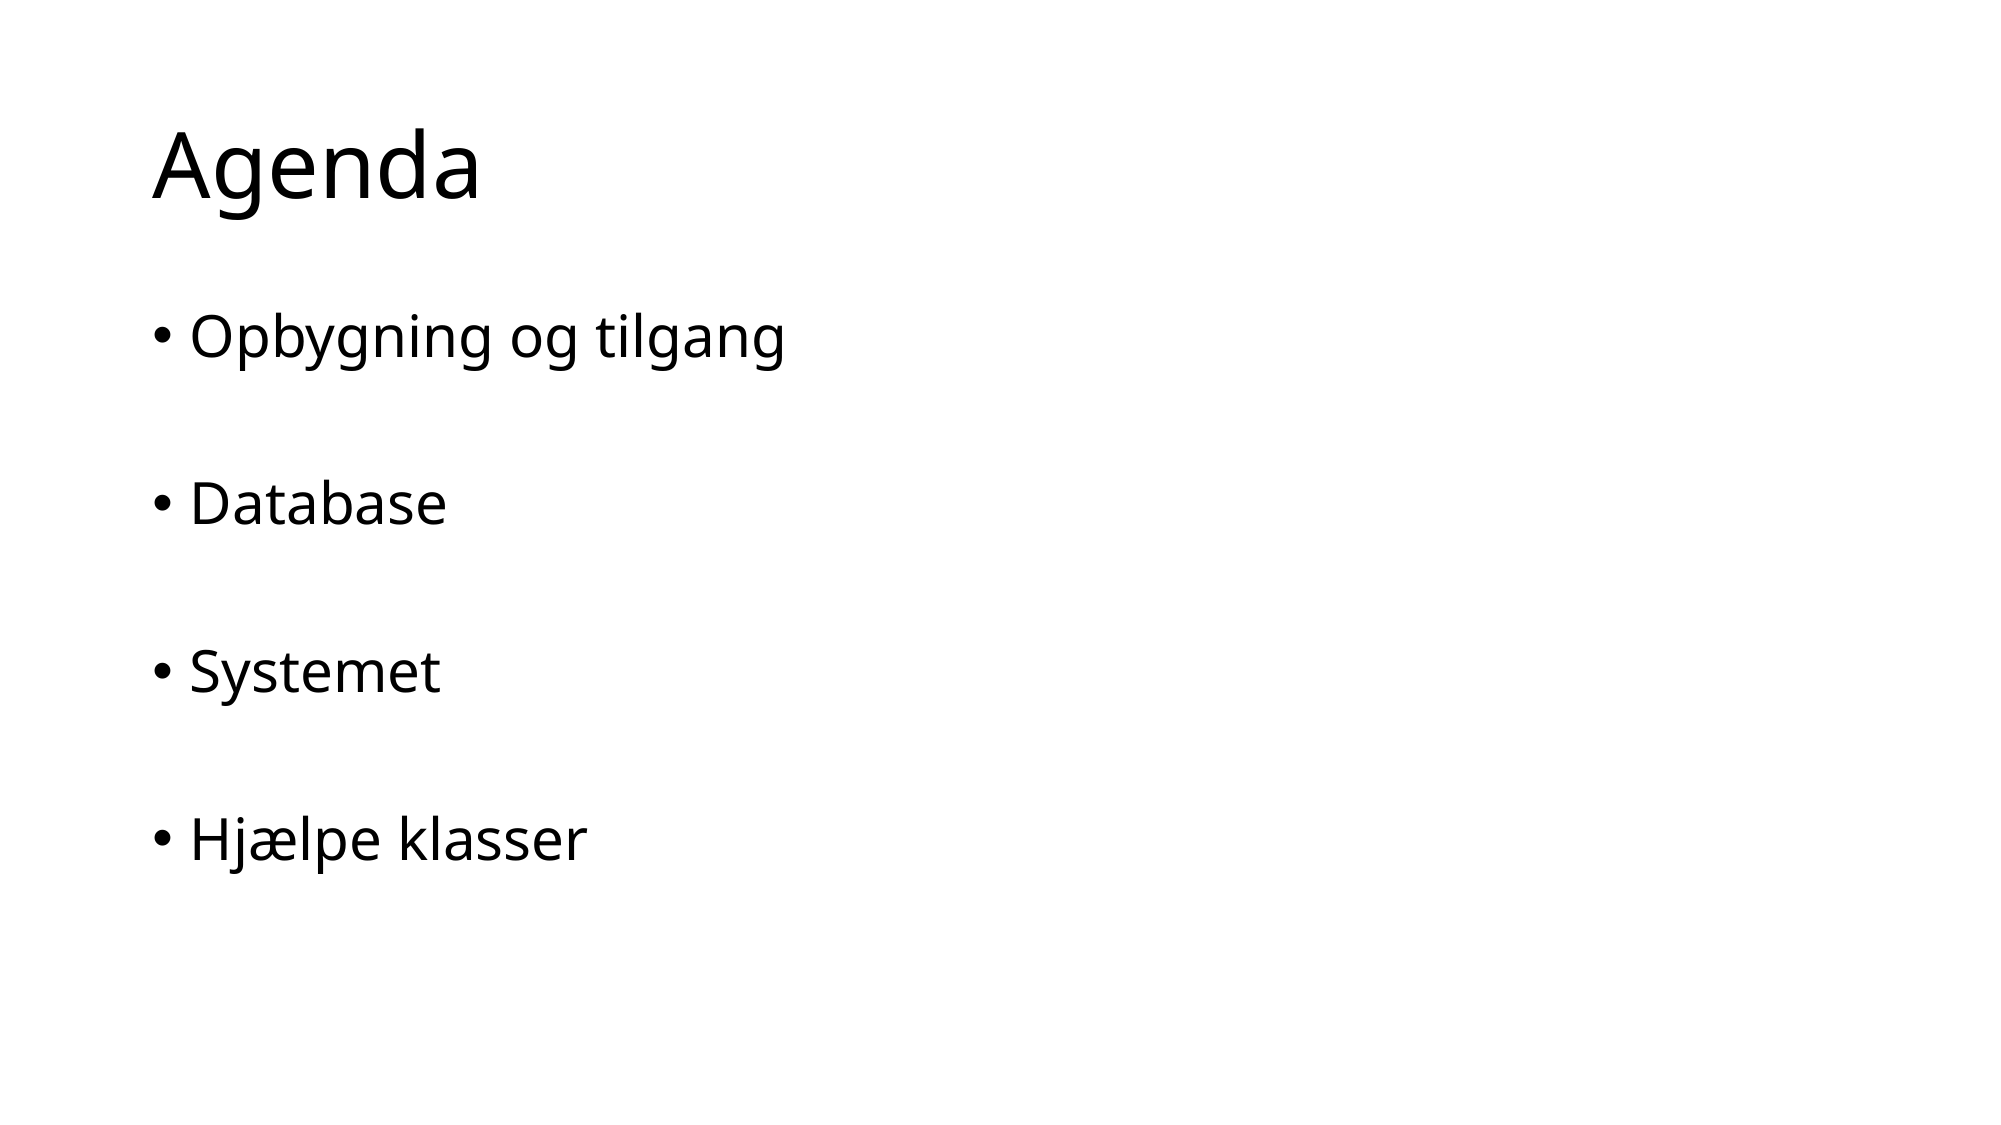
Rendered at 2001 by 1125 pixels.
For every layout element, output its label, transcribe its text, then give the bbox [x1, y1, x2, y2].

title Agenda [137, 59, 1863, 278]
list Opbygning og tilgang Database Systemet Hjælpe klasser [137, 299, 1863, 1014]
